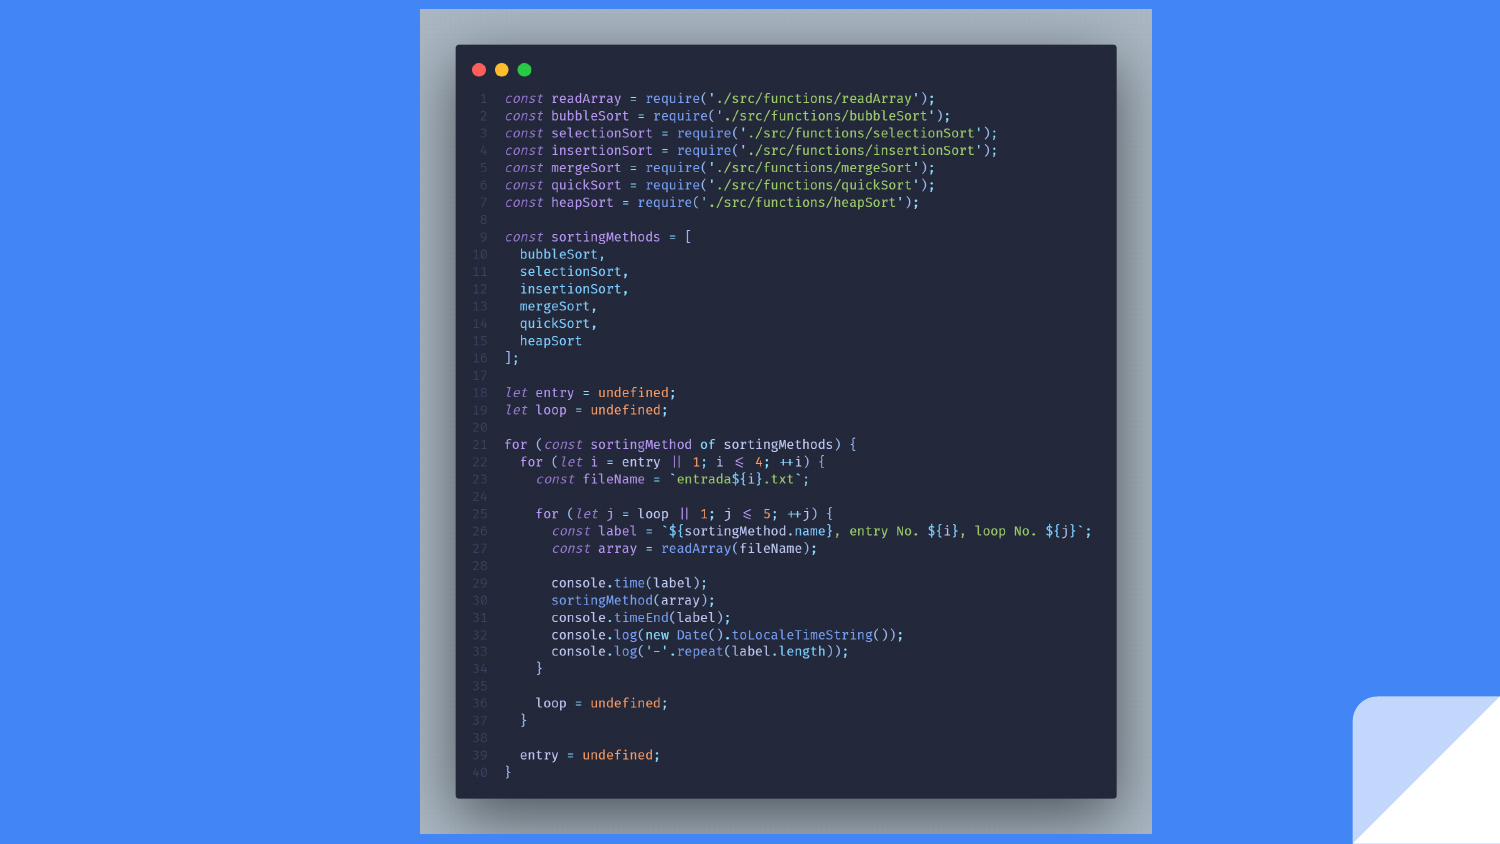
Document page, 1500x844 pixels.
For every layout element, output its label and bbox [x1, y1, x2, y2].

picture [420, 9, 1152, 835]
